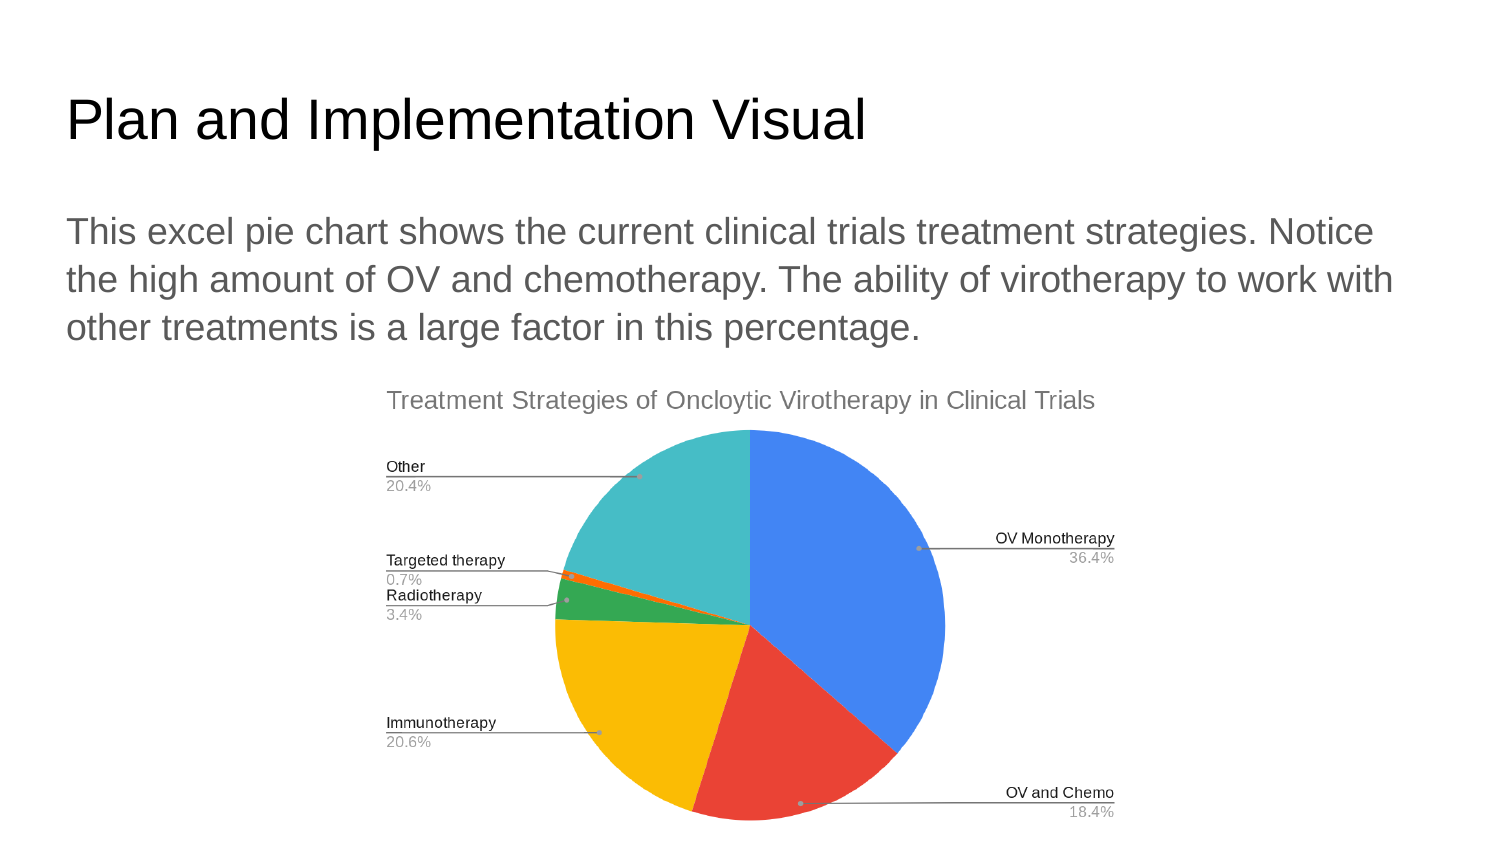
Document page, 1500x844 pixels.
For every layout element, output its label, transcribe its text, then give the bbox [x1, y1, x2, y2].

title Plan and Implementation Visual [51, 72, 1449, 167]
picture [362, 364, 1138, 844]
list This excel pie chart shows the current clinical trials treatment strategies. Notice the high amount of OV and chemotherapy. The ability of virotherapy to work with other treatments is a large factor in this percentage. [51, 189, 1449, 750]
